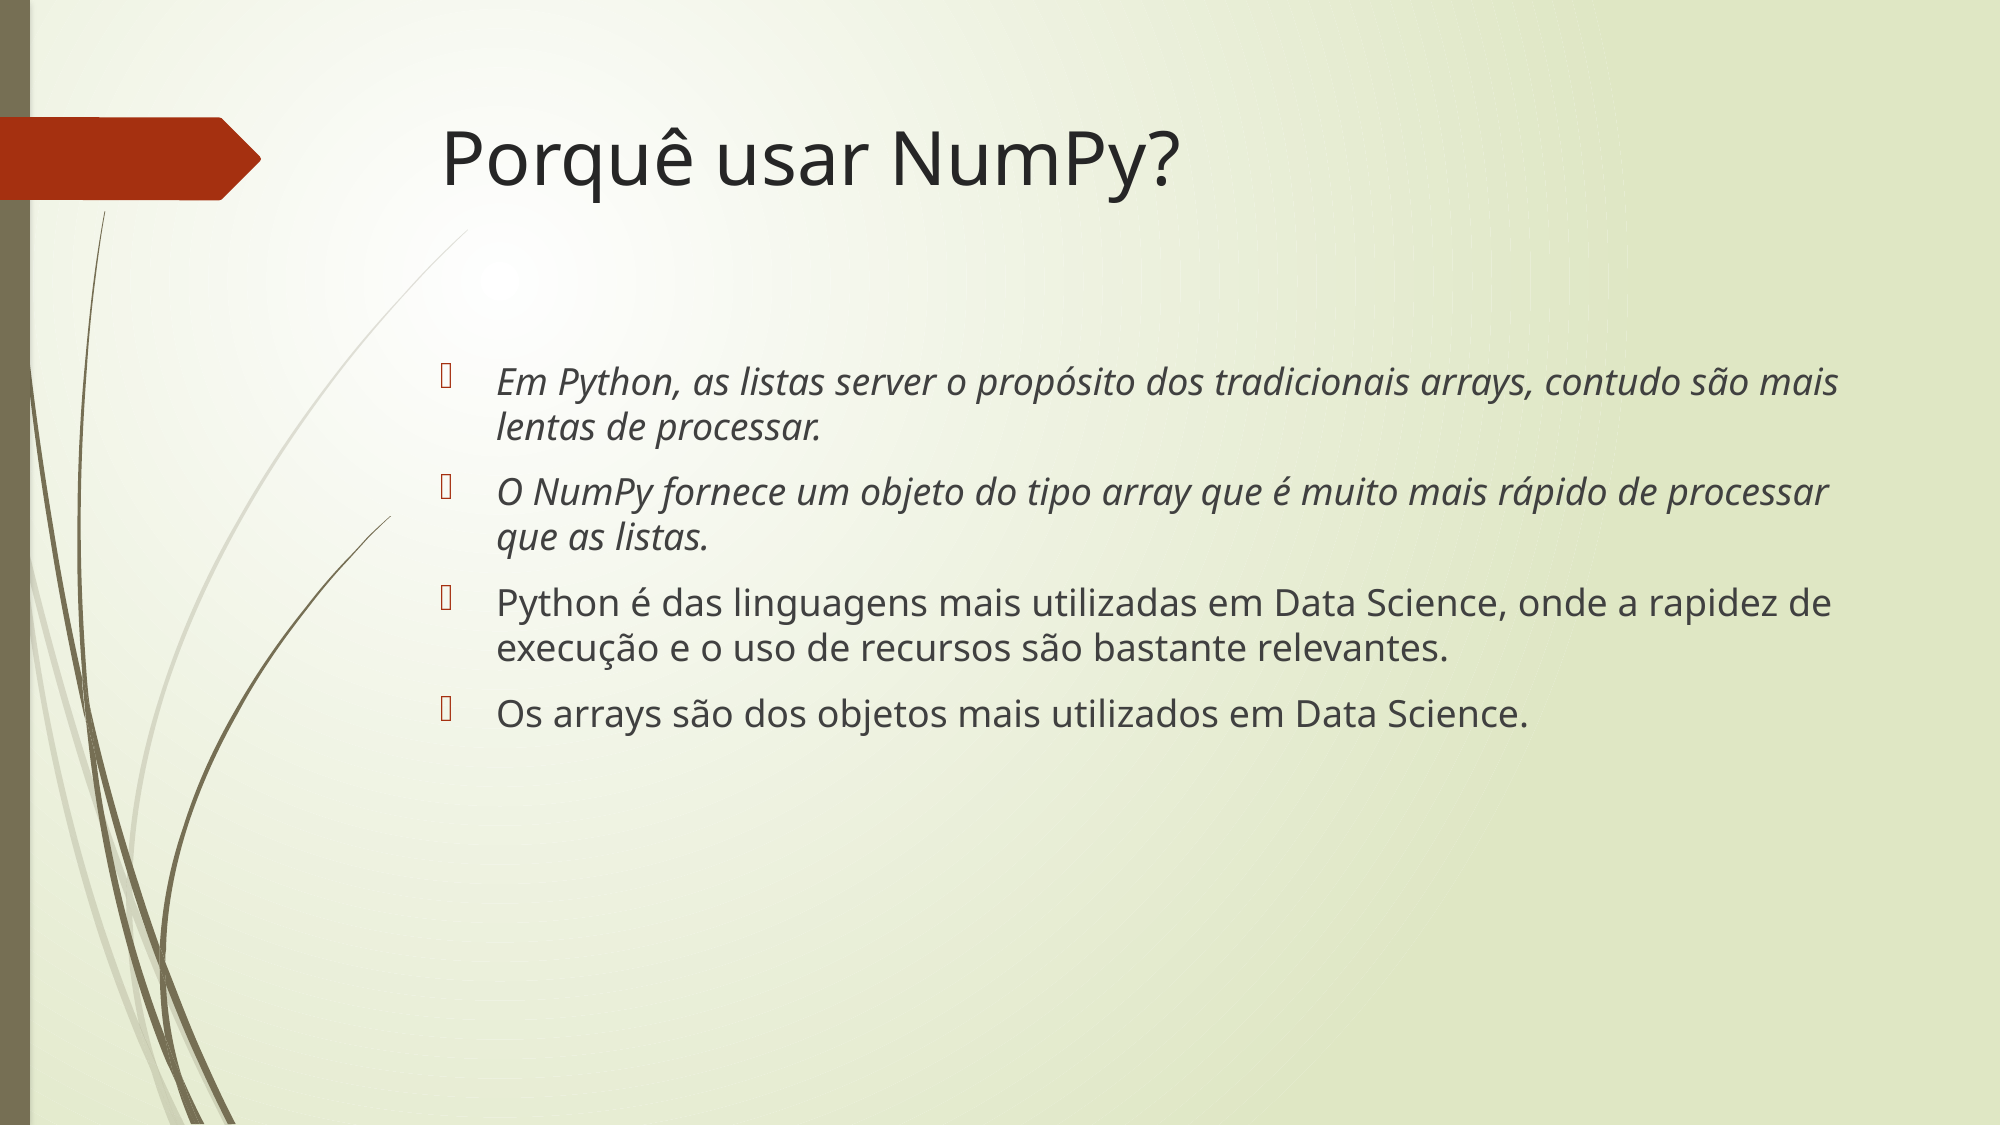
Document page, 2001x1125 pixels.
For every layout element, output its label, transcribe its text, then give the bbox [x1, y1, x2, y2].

list Em Python, as listas server o propósito dos tradicionais arrays, contudo são mais lentas de processar. O NumPy fornece um objeto do tipo array que é muito mais rápido de processar que as listas. Python é das linguagens mais utilizadas em Data Science, onde a rapidez de execução e o uso de recursos são bastante relevantes. Os arrays são dos objetos mais utilizados em Data Science. [424, 350, 1888, 970]
title Porquê usar NumPy? [425, 102, 1888, 313]
